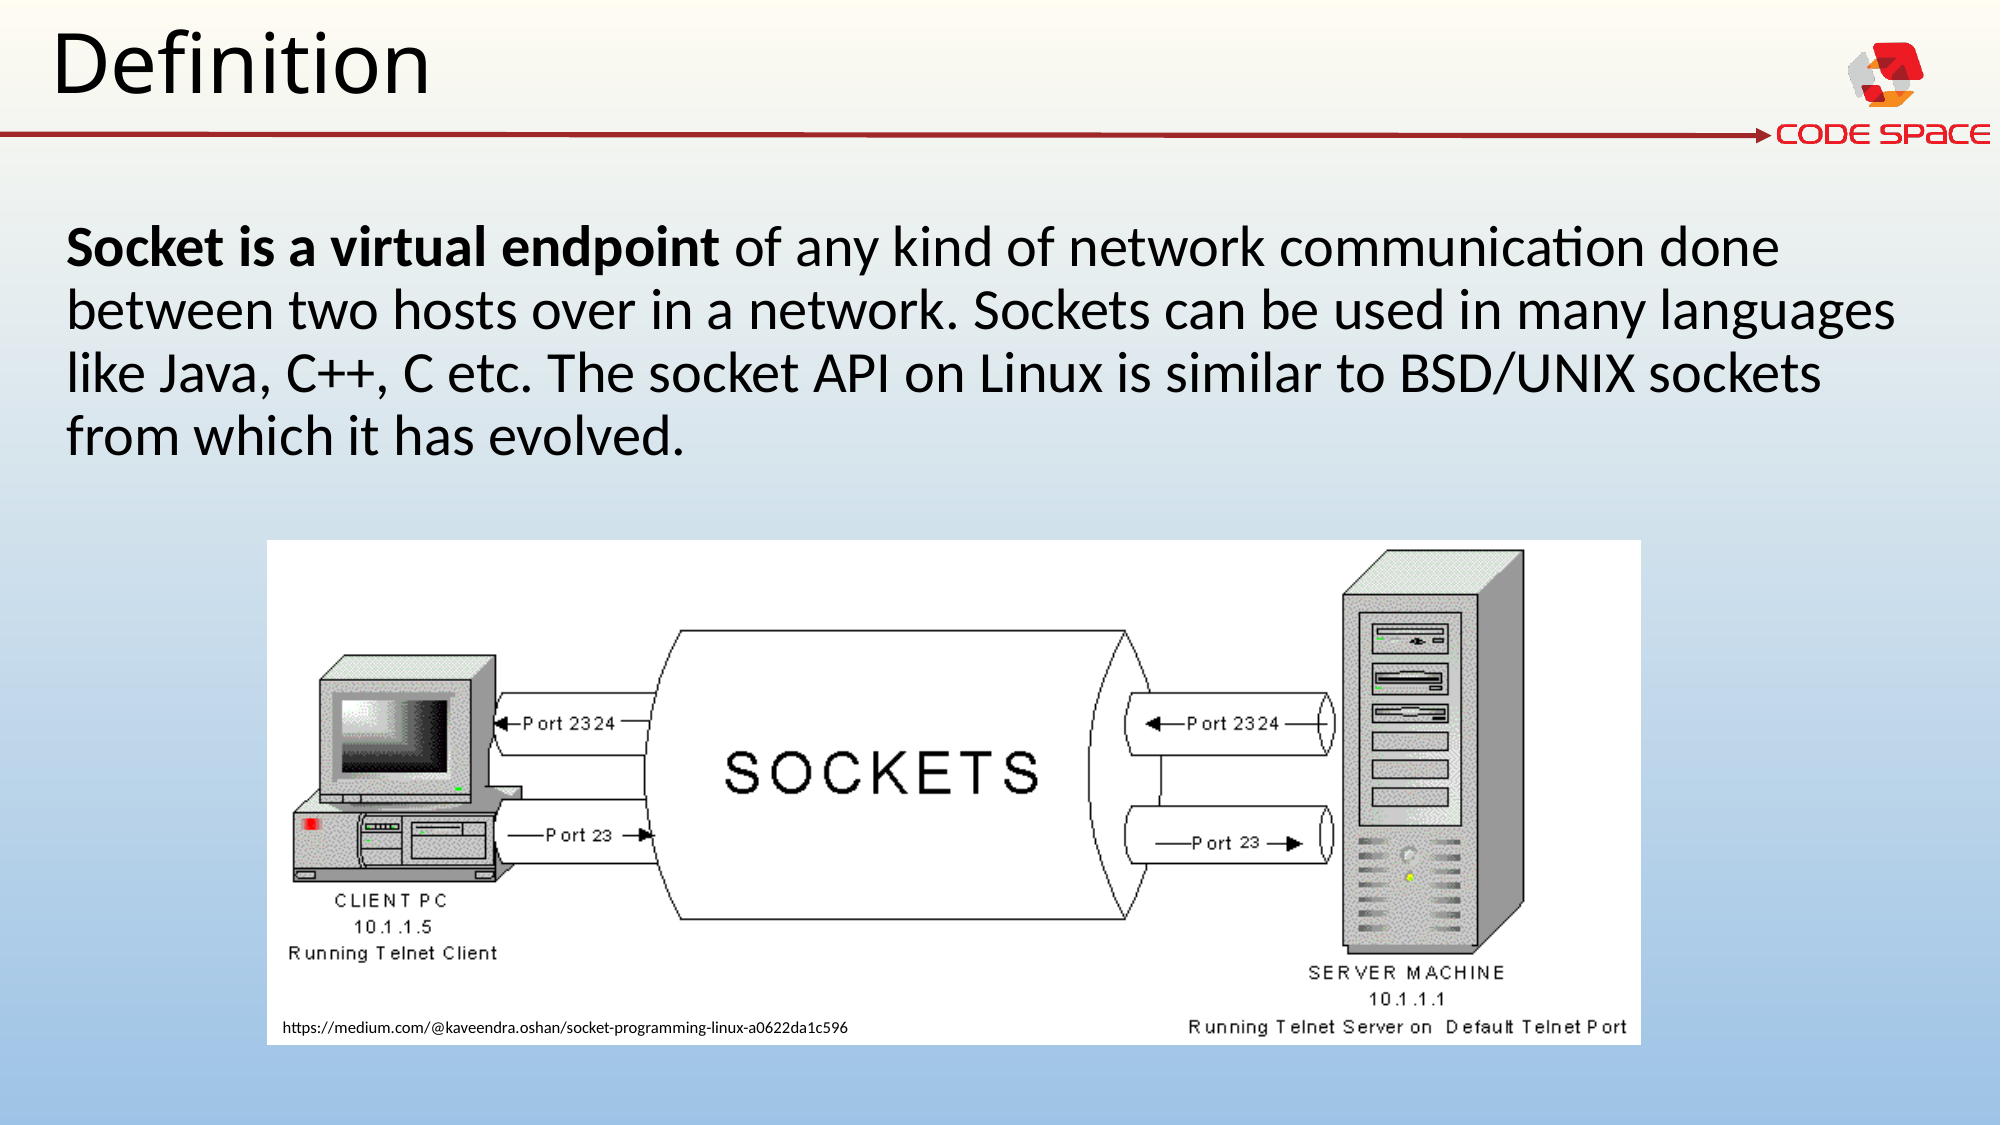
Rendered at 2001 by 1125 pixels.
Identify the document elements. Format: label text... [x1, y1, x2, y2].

picture [267, 540, 1641, 1045]
picture [1707, 0, 2001, 219]
list Socket is a virtual endpoint of any kind of network communication done between two hosts over in a network. Sockets can be used in many languages like Java, C++, C etc. The socket API on Linux is similar to BSD/UNIX sockets from which it has evolved. [51, 208, 1941, 1072]
title Definition [34, 18, 1772, 114]
